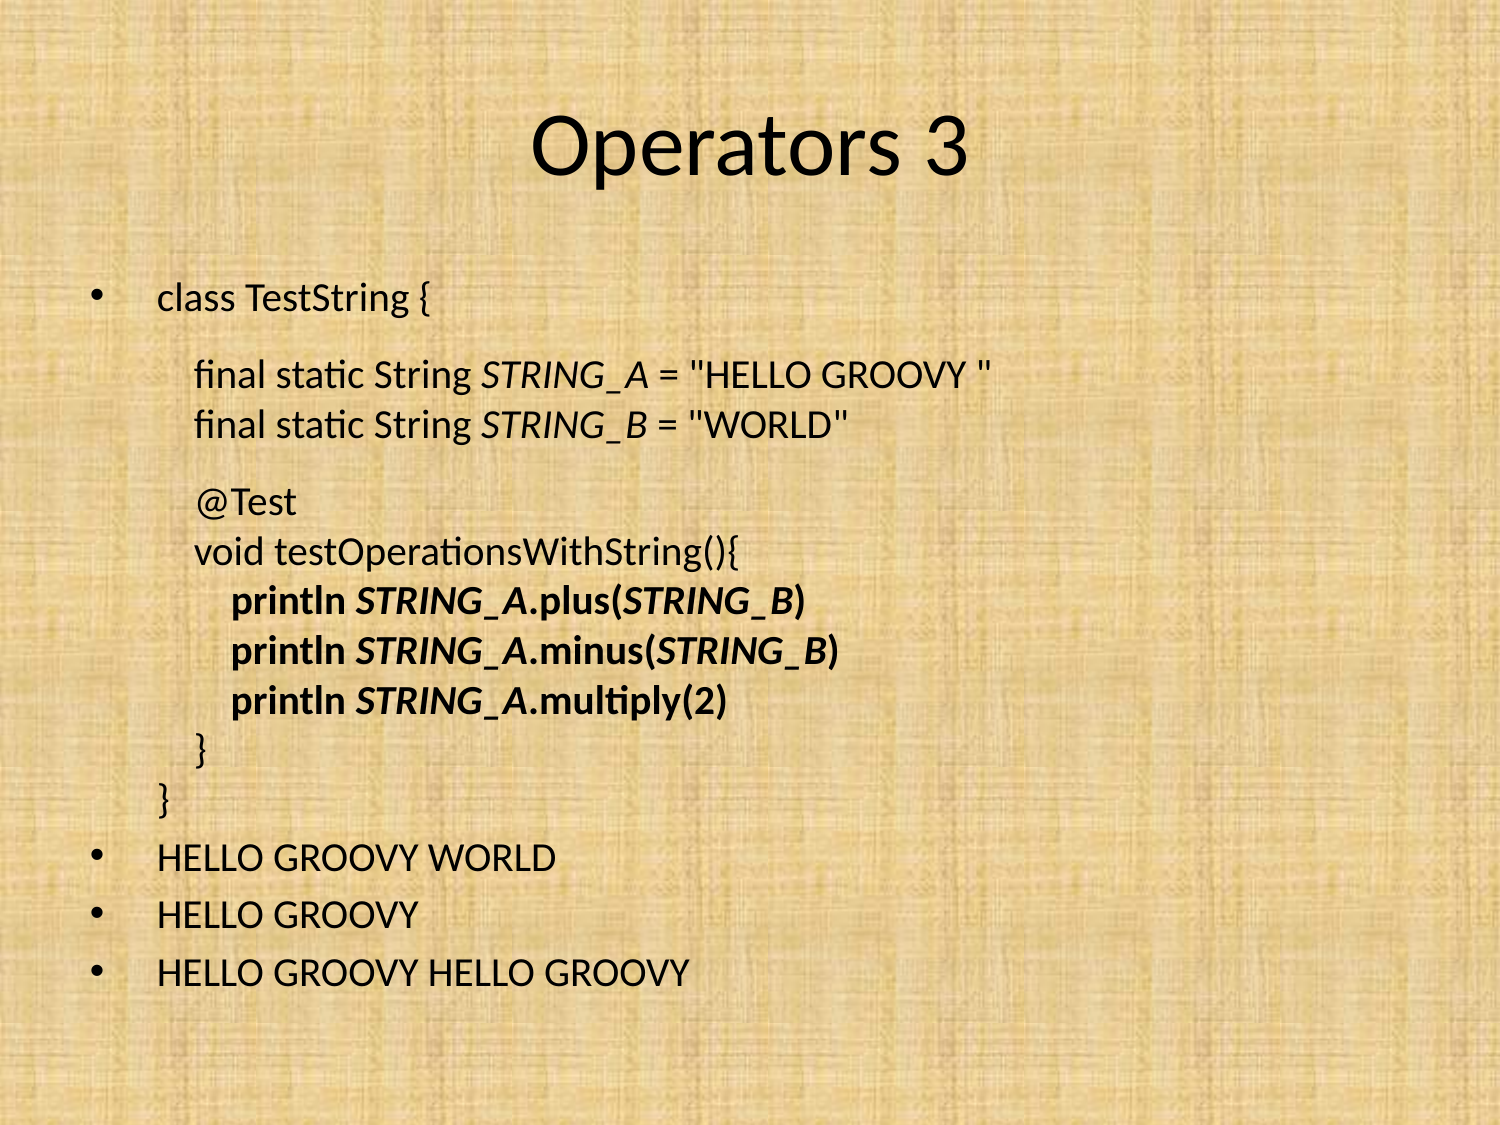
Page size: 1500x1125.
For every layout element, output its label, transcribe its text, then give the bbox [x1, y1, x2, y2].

picture [0, 0, 1500, 1125]
text_box class TestString { final static String STRING_A = "HELLO GROOVY " final static String STRING_B = "WORLD" @Test void testOperationsWithString(){ println STRING_A.plus(STRING_B) println STRING_A.minus(STRING_B) println STRING_A.multiply(2) } } HELLO GROOVY WORLD HELLO GROOVY HELLO GROOVY HELLO GROOVY [75, 262, 1425, 1005]
text_box Operators 3 [75, 45, 1425, 233]
